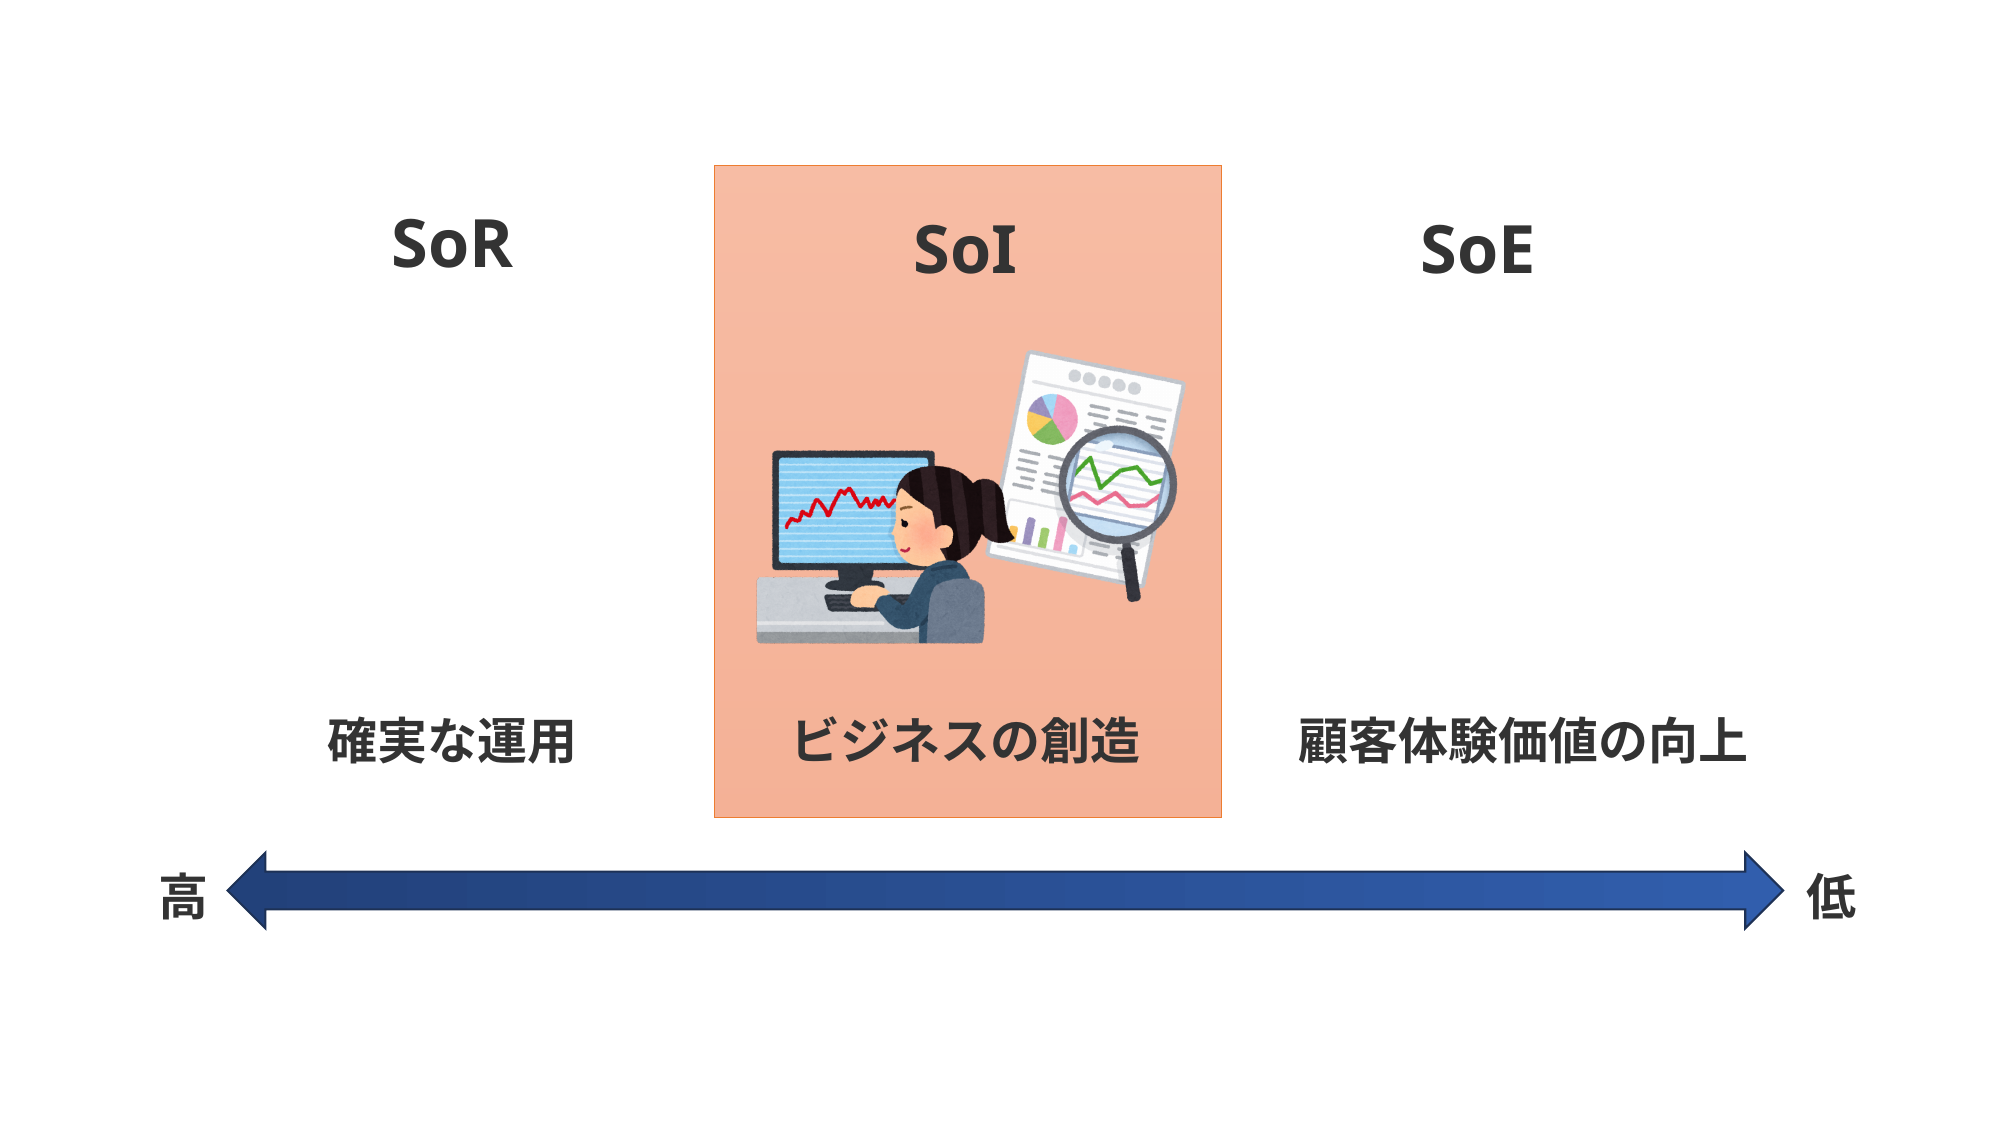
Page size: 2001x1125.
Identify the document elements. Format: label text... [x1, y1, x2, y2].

text_box 高 [125, 857, 244, 933]
text_box ビジネスの創造 [750, 702, 1181, 778]
text_box 確実な運用 [237, 702, 668, 778]
picture [750, 344, 1204, 664]
text_box SoI [868, 199, 1063, 295]
text_box [714, 165, 1222, 818]
text_box 低 [1772, 857, 1891, 933]
text_box SoE [1381, 199, 1576, 295]
text_box [244, 850, 1772, 931]
text_box 顧客体験価値の向上 [1263, 702, 1784, 778]
text_box SoR [355, 193, 550, 289]
